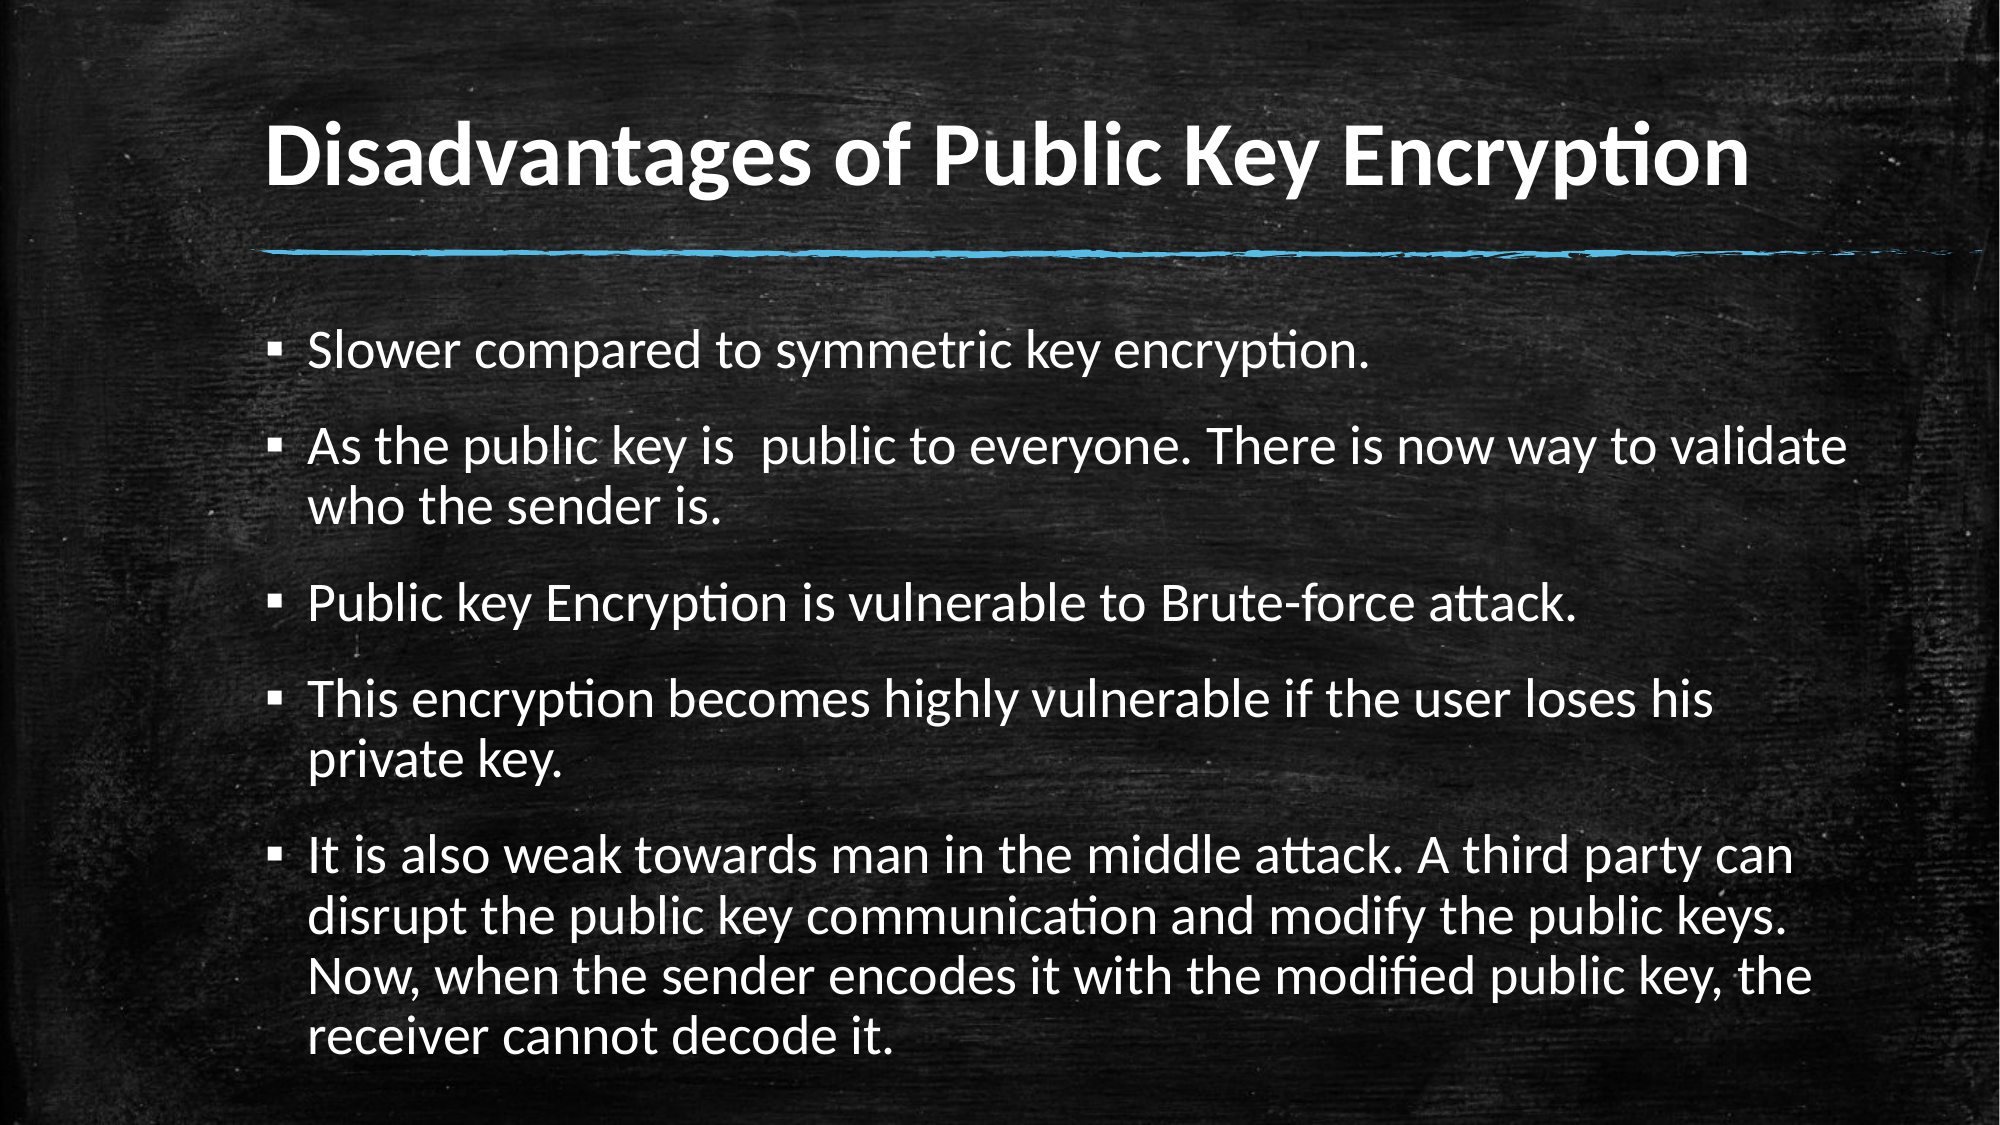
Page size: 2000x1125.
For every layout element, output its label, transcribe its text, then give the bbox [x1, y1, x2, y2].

title Disadvantages of Public Key Encryption [249, 45, 1813, 213]
list Slower compared to symmetric key encryption. As the public key is public to everyone. There is now way to validate who the sender is. Public key Encryption is vulnerable to Brute-force attack. This encryption becomes highly vulnerable if the user loses his private key. It is also weak towards man in the middle attack. A third party can disrupt the public key communication and modify the public keys. Now, when the sender encodes it with the modified public key, the receiver cannot decode it. [249, 312, 1900, 1080]
